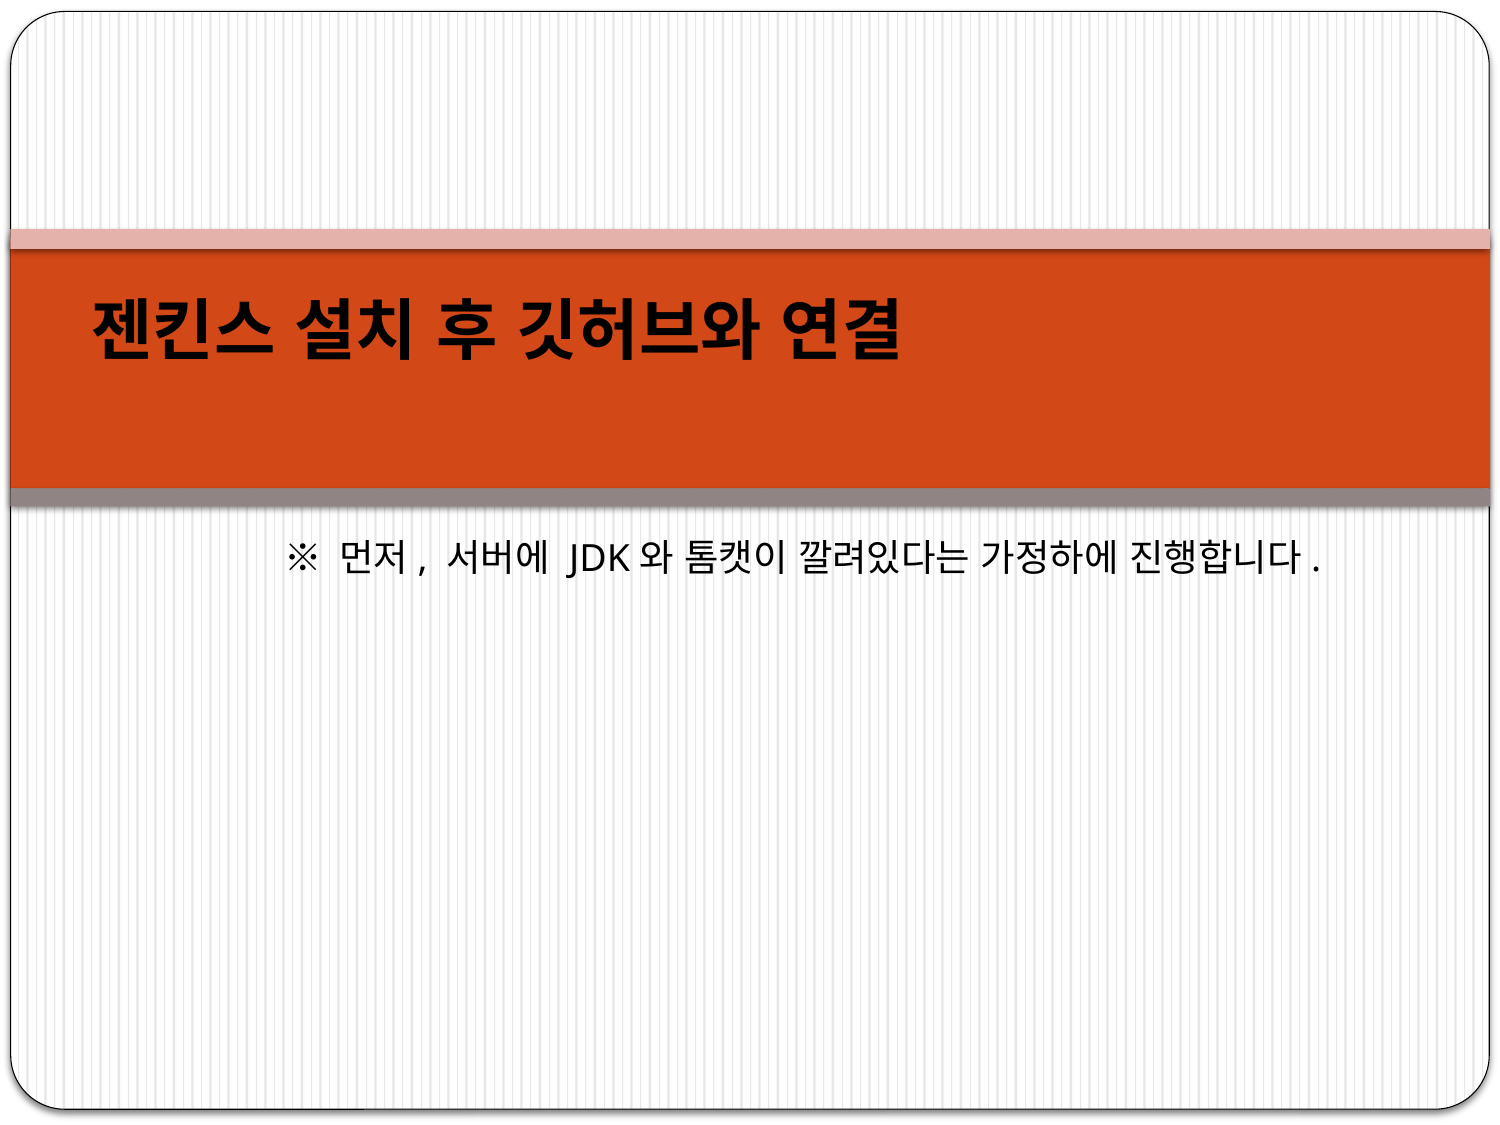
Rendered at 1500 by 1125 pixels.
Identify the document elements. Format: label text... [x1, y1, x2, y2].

text_box 젠킨스 설치 후 깃허브와 연결 [76, 280, 1459, 376]
text_box ※ 먼저, 서버에 JDK와 톰캣이 깔려있다는 가정하에 진행합니다. [269, 527, 1499, 587]
